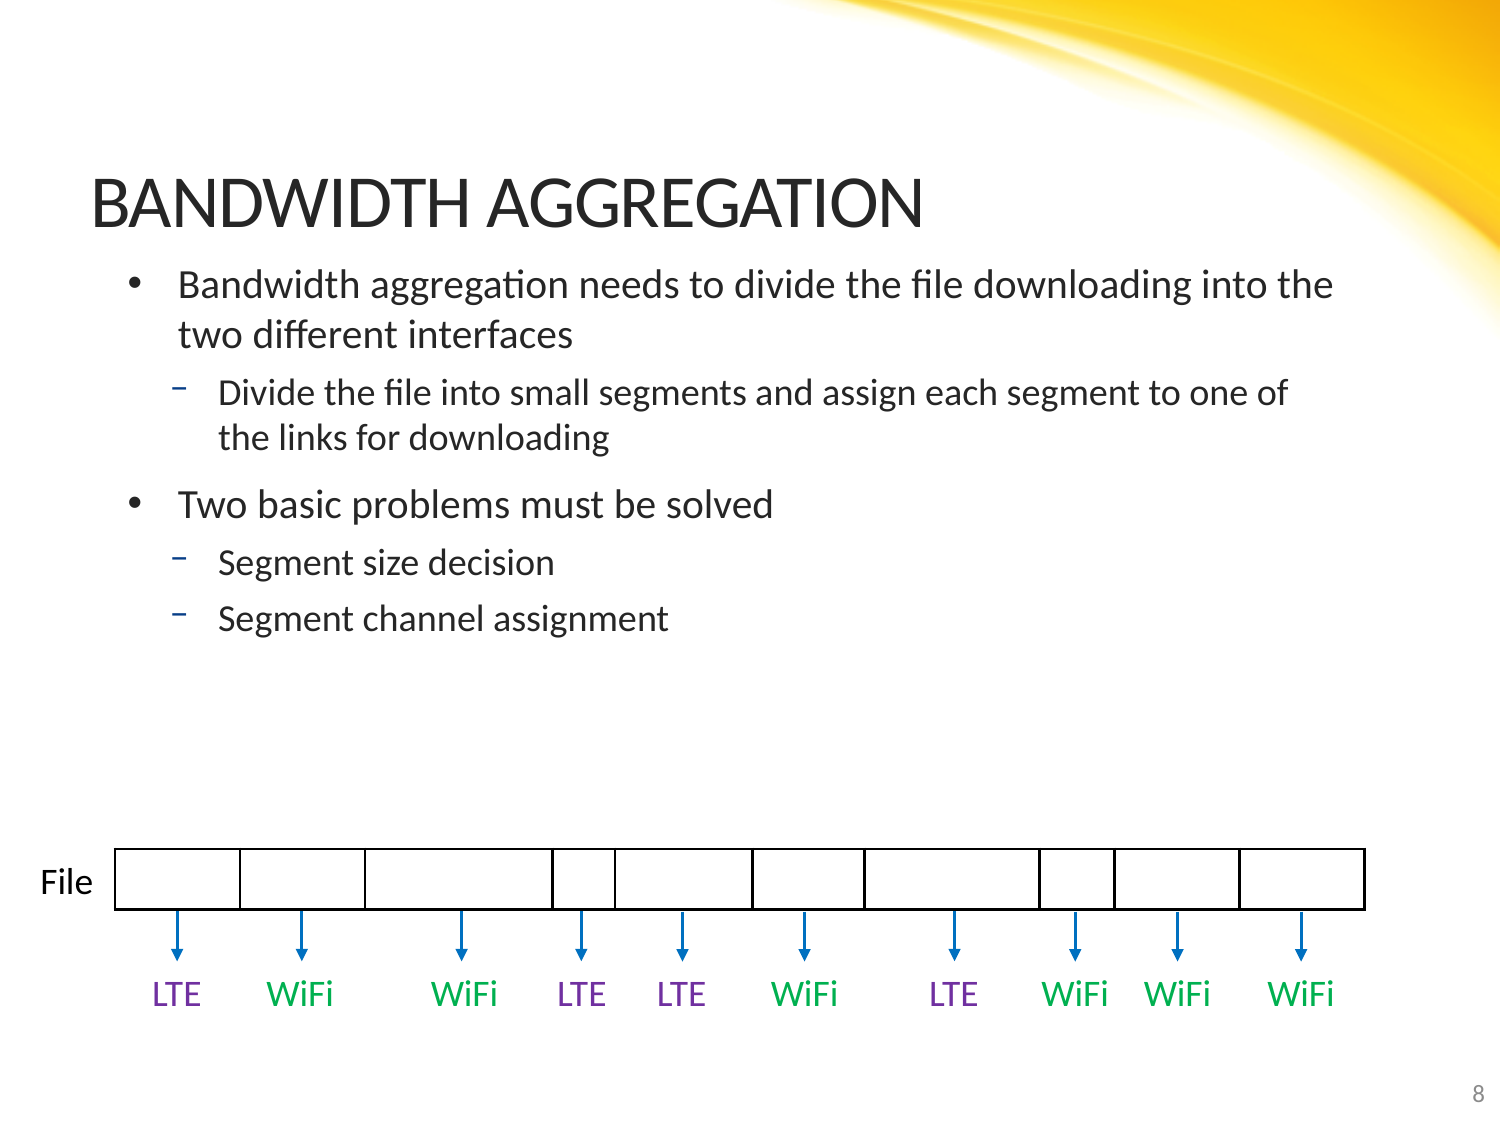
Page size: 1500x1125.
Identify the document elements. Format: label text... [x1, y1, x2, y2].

title Bandwidth aggregation [75, 25, 1325, 250]
table_header [754, 850, 802, 908]
text_box LTE [914, 961, 994, 1021]
table_header [1041, 850, 1113, 908]
table_header [802, 850, 863, 908]
table_header [1241, 850, 1363, 908]
text_box WiFi [251, 961, 349, 1021]
table_header [366, 850, 551, 908]
table_header [616, 850, 751, 908]
table_header [241, 850, 364, 908]
text_box LTE [542, 961, 622, 1021]
picture [770, 0, 1500, 348]
slide_number 8 [1162, 1062, 1500, 1123]
text_box LTE [642, 961, 722, 1021]
text_box WiFi [416, 961, 514, 1021]
table_header [116, 850, 239, 908]
text_box WiFi [1026, 961, 1124, 1021]
table_header [554, 850, 614, 908]
text_box File [25, 849, 109, 910]
text_box WiFi [1252, 961, 1350, 1021]
table_header [866, 850, 952, 908]
table_header [1116, 850, 1238, 908]
list Bandwidth aggregation needs to divide the file downloading into the two different interfaces Divide the file into small segments and assign each segment to one of the links for downloading Two basic problems must be solved Segment size decision Segment channel assignment [112, 249, 1363, 650]
text_box LTE [137, 961, 217, 1021]
text_box WiFi [1128, 961, 1227, 1021]
text_box WiFi [756, 961, 854, 1021]
table_header [952, 850, 1038, 908]
